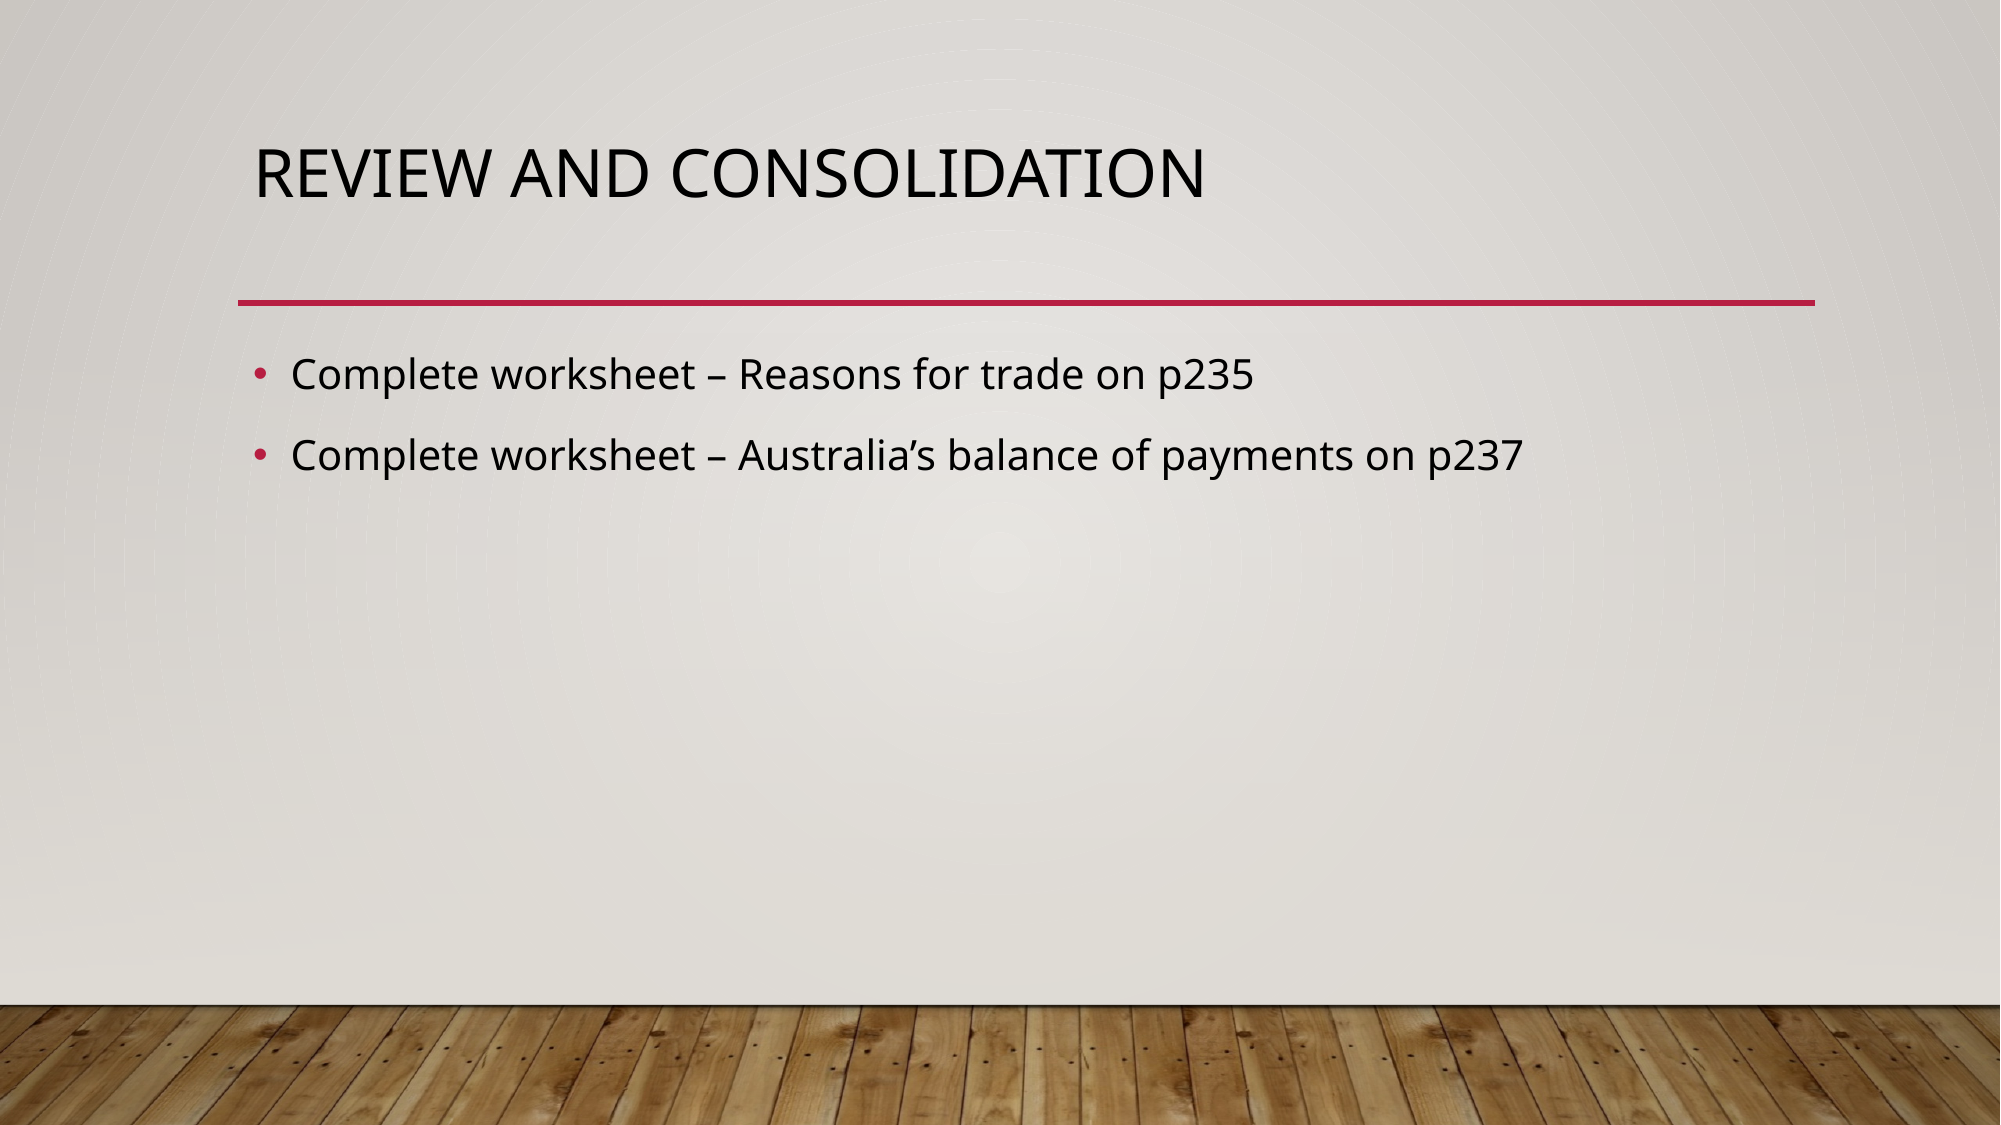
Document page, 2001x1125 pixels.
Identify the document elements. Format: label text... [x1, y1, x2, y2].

list Complete worksheet – Reasons for trade on p235 Complete worksheet – Australia’s balance of payments on p237 [238, 330, 1814, 897]
picture [0, 1005, 2000, 1125]
title Review and consolidation [238, 131, 1814, 305]
